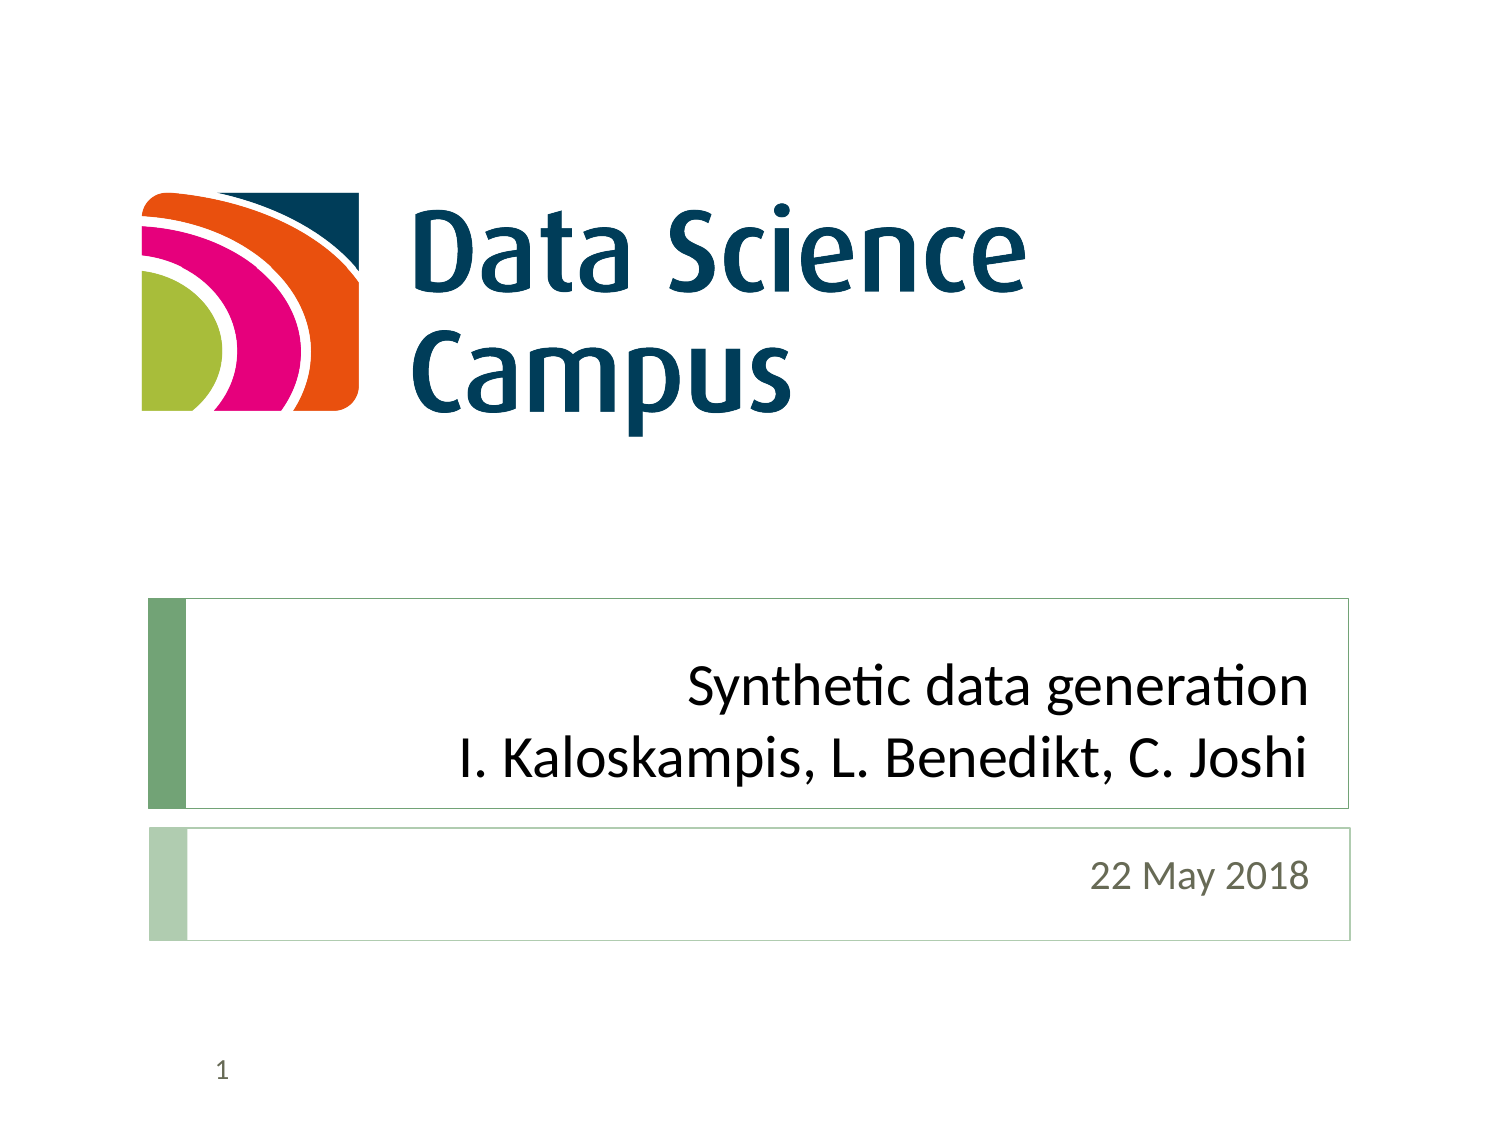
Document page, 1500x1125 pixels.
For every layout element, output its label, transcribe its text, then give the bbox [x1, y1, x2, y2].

slide_number ‹#› [199, 1042, 400, 1103]
subtitle 22 May 2018 [200, 840, 1325, 929]
title Synthetic data generation I. Kaloskampis, L. Benedikt, C. Joshi [200, 637, 1325, 800]
picture [123, 172, 1040, 457]
